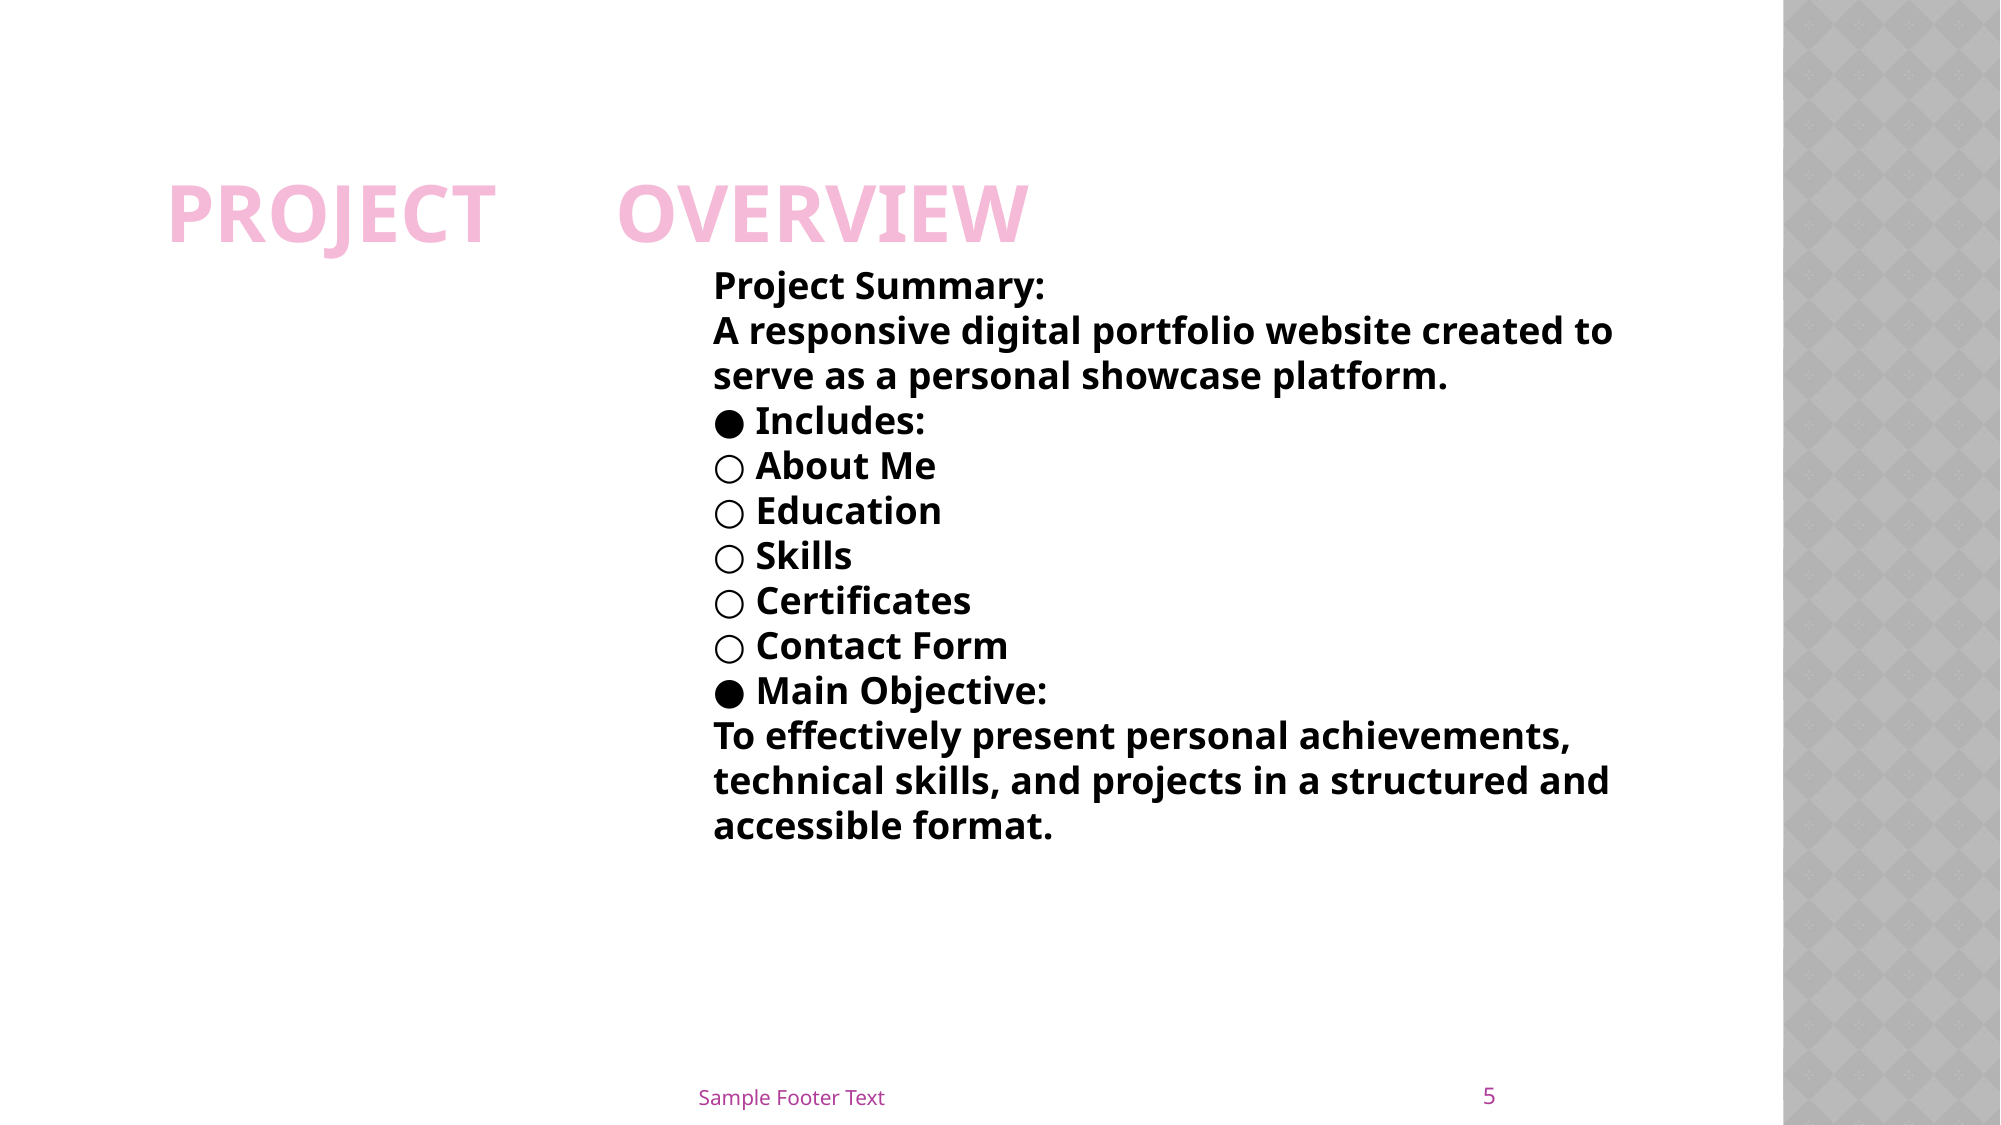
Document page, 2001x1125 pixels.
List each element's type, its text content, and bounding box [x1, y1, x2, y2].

text_box Project Summary: A responsive digital portfolio website created to serve as a personal showcase platform. ● Includes: ○ About Me ○ Education ○ Skills ○ Certificates ○ Contact Form ● Main Objective: To effectively present personal achievements, technical skills, and projects in a structured and accessible format. [698, 254, 1699, 855]
footer Sample Footer Text [99, 1075, 900, 1114]
title PROJECT OVERVIEW [157, 41, 1883, 259]
slide_number 5 [1367, 1075, 1496, 1113]
